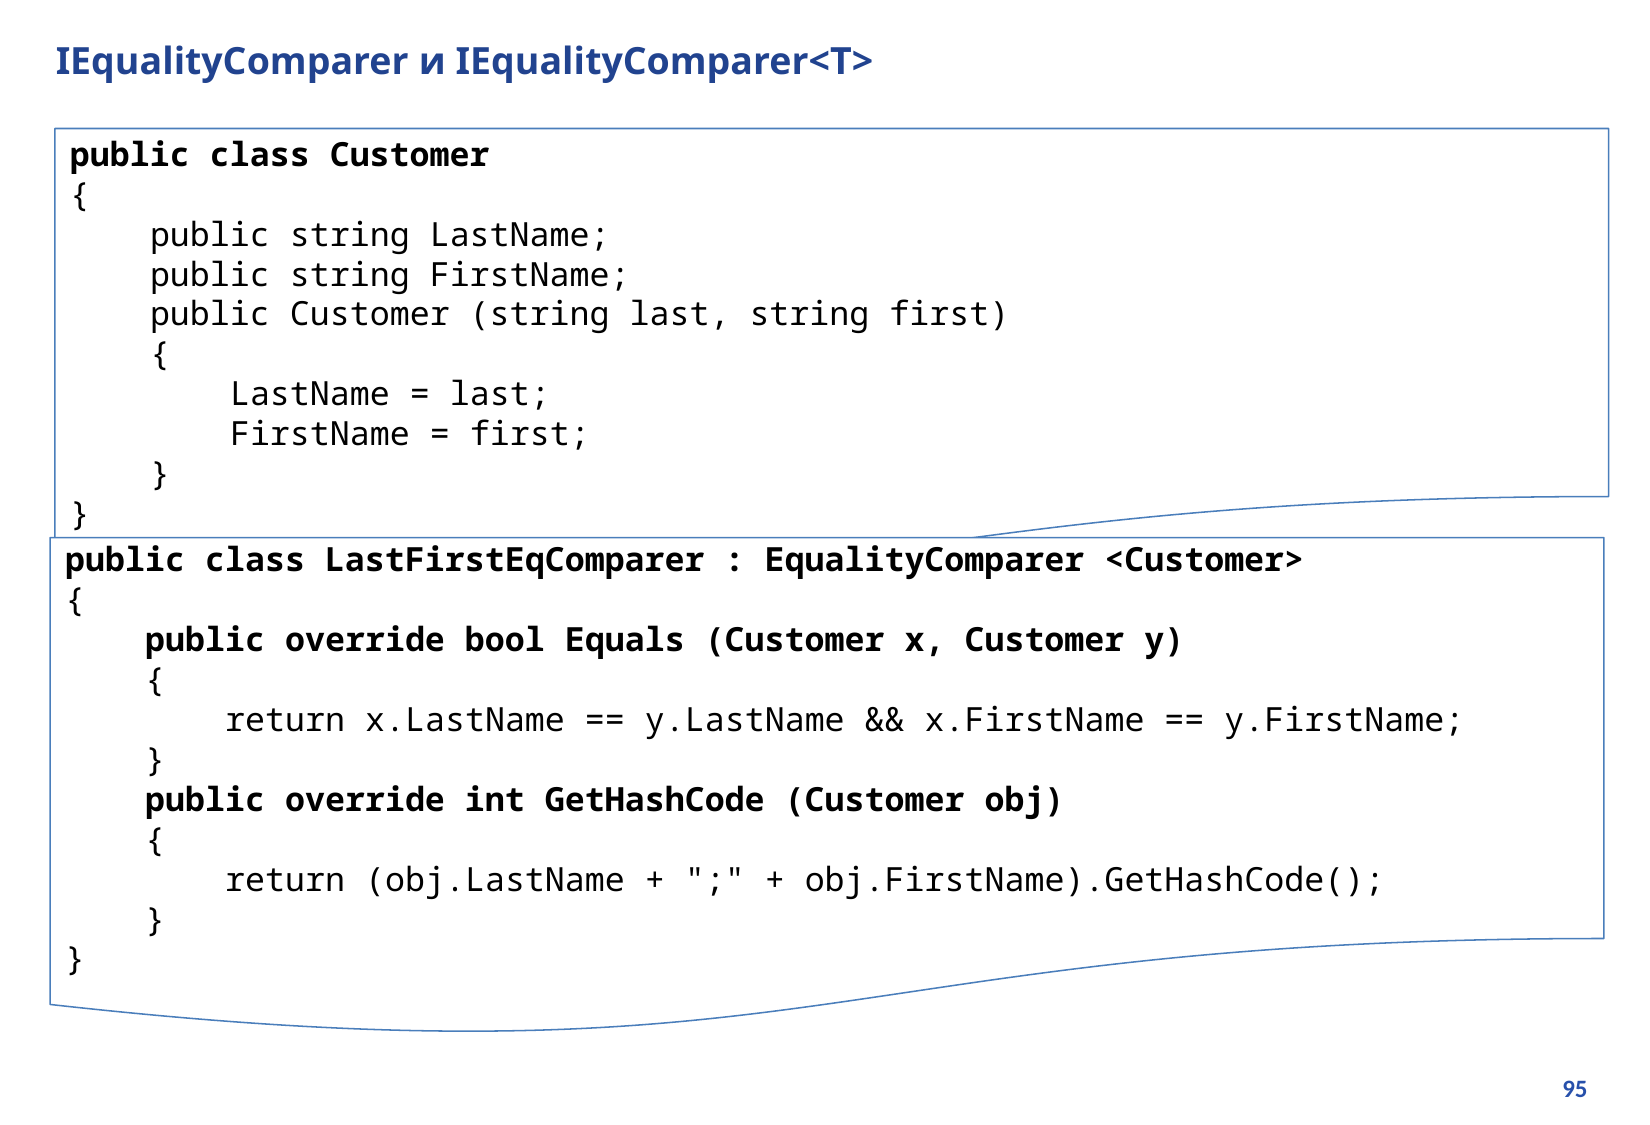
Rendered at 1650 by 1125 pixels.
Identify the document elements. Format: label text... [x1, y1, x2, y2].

title IEqualityComparer и IEqualityComparer<T> [40, 29, 1616, 90]
text_box public class Customer { public string LastName; public string FirstName; public Customer (string last, string first) { LastName = last; FirstName = first; } } [54, 127, 1610, 536]
text_box public class LastFirstEqComparer : EqualityComparer <Customer> { public override bool Equals (Customer x, Customer y) { return x.LastName == y.LastName && x.FirstName == y.FirstName; } public override int GetHashCode (Customer obj) { return (obj.LastName + ";" + obj.FirstName).GetHashCode(); } } [49, 536, 1605, 1032]
